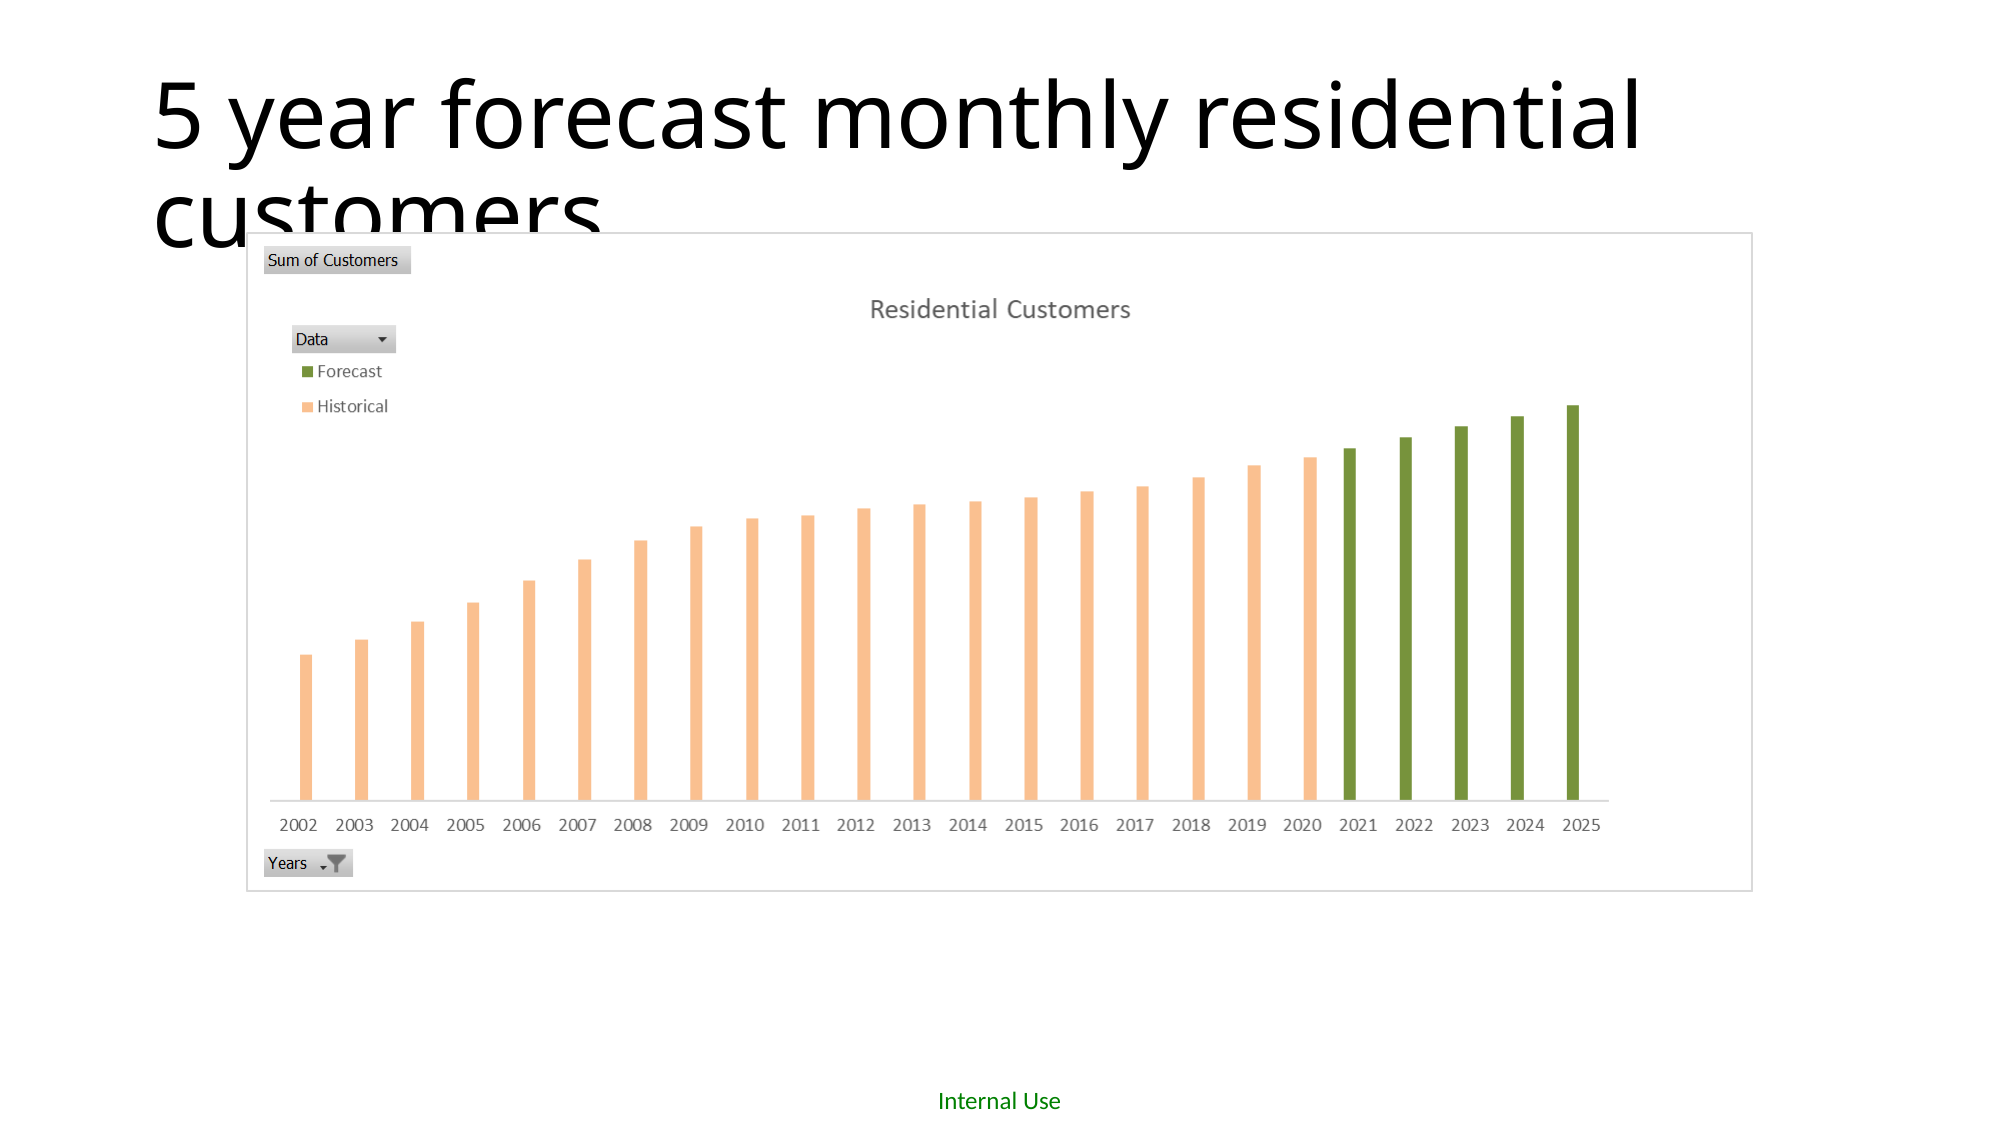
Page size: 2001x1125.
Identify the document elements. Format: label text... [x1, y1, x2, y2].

picture [246, 232, 1753, 892]
title 5 year forecast monthly residential customers [137, 59, 1863, 278]
